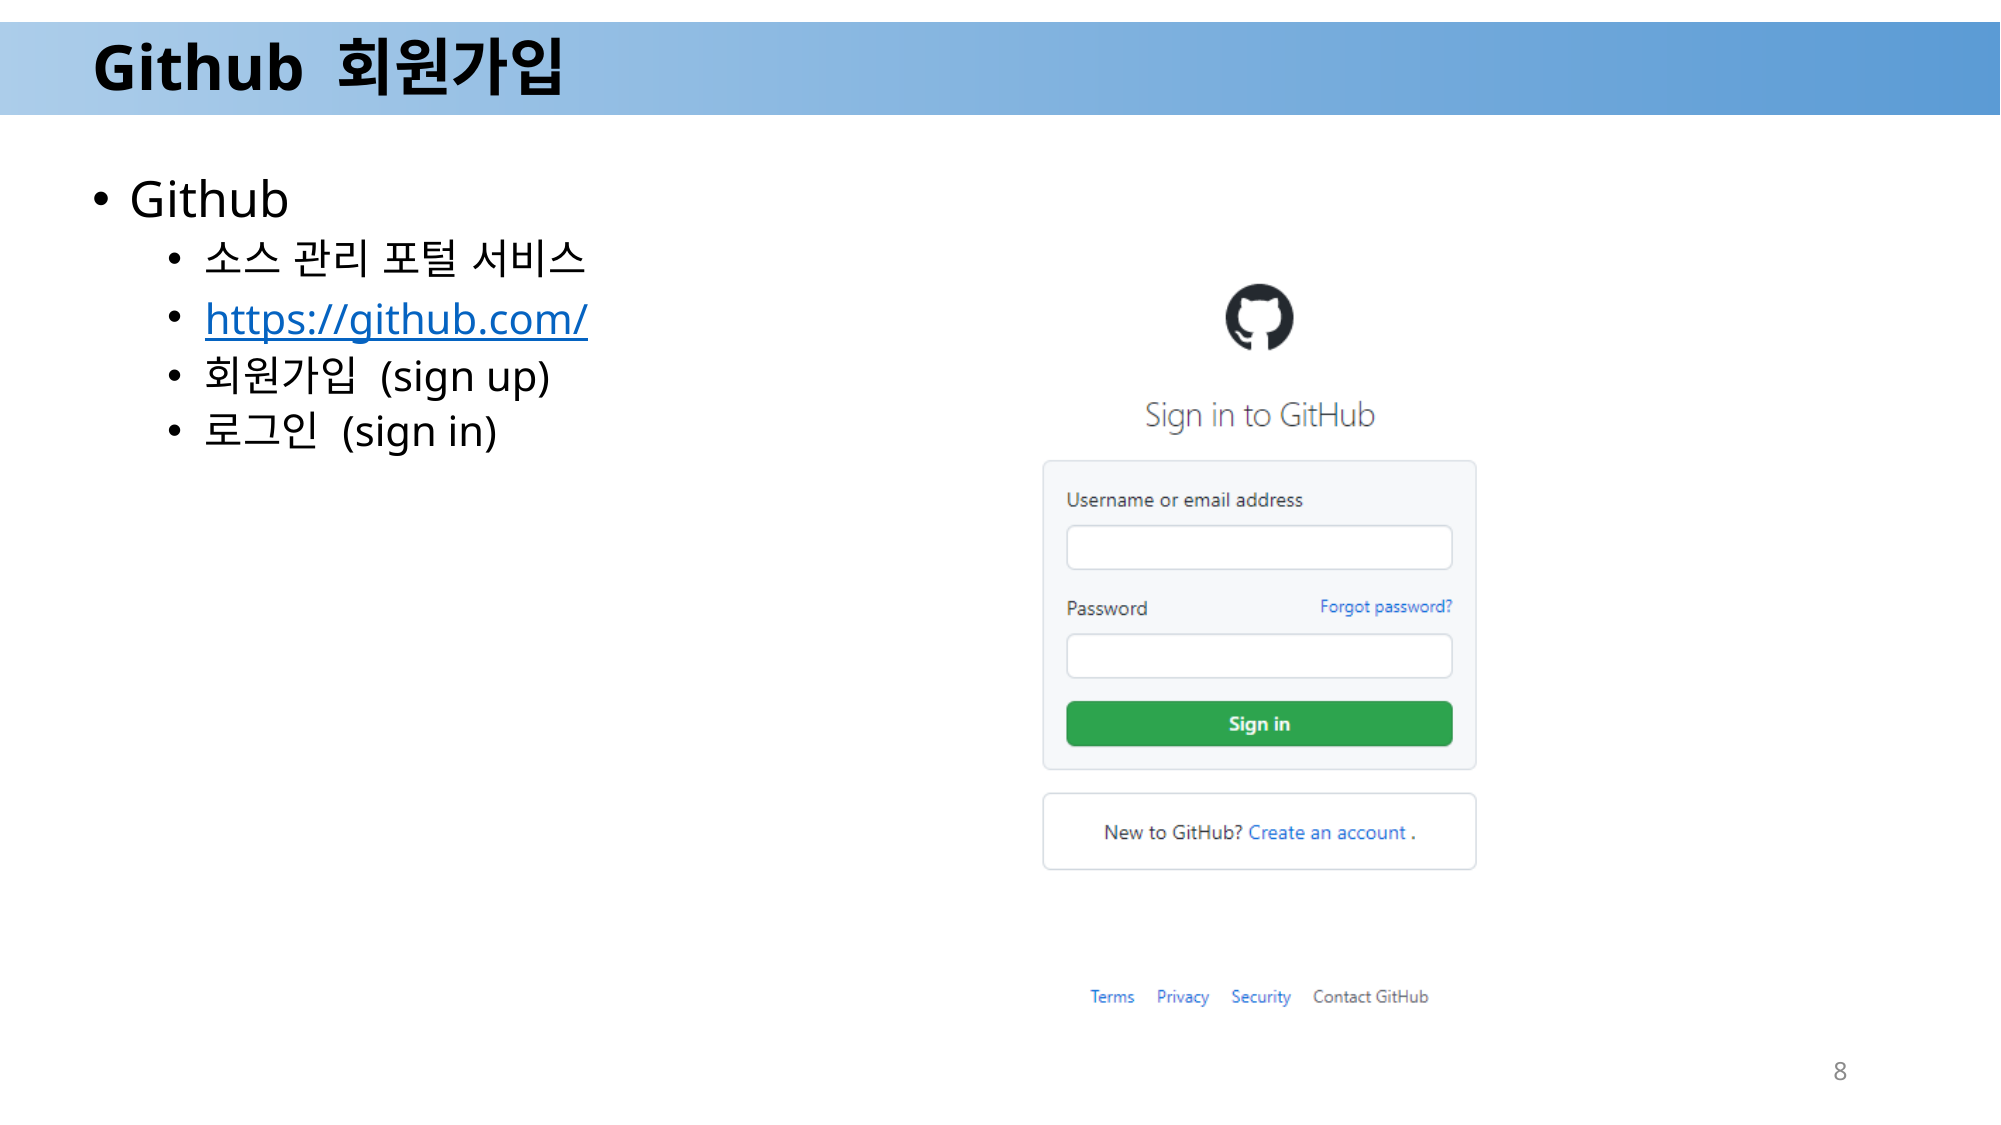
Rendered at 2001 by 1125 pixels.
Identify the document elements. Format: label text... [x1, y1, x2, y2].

list Github 소스 관리 포털 서비스 https://github.com/ 회원가입 (sign up) 로그인 (sign in) [77, 166, 1922, 881]
picture [999, 263, 1508, 1031]
slide_number 8 [1412, 1042, 1863, 1103]
title Github 회원가입 [77, 22, 1569, 118]
